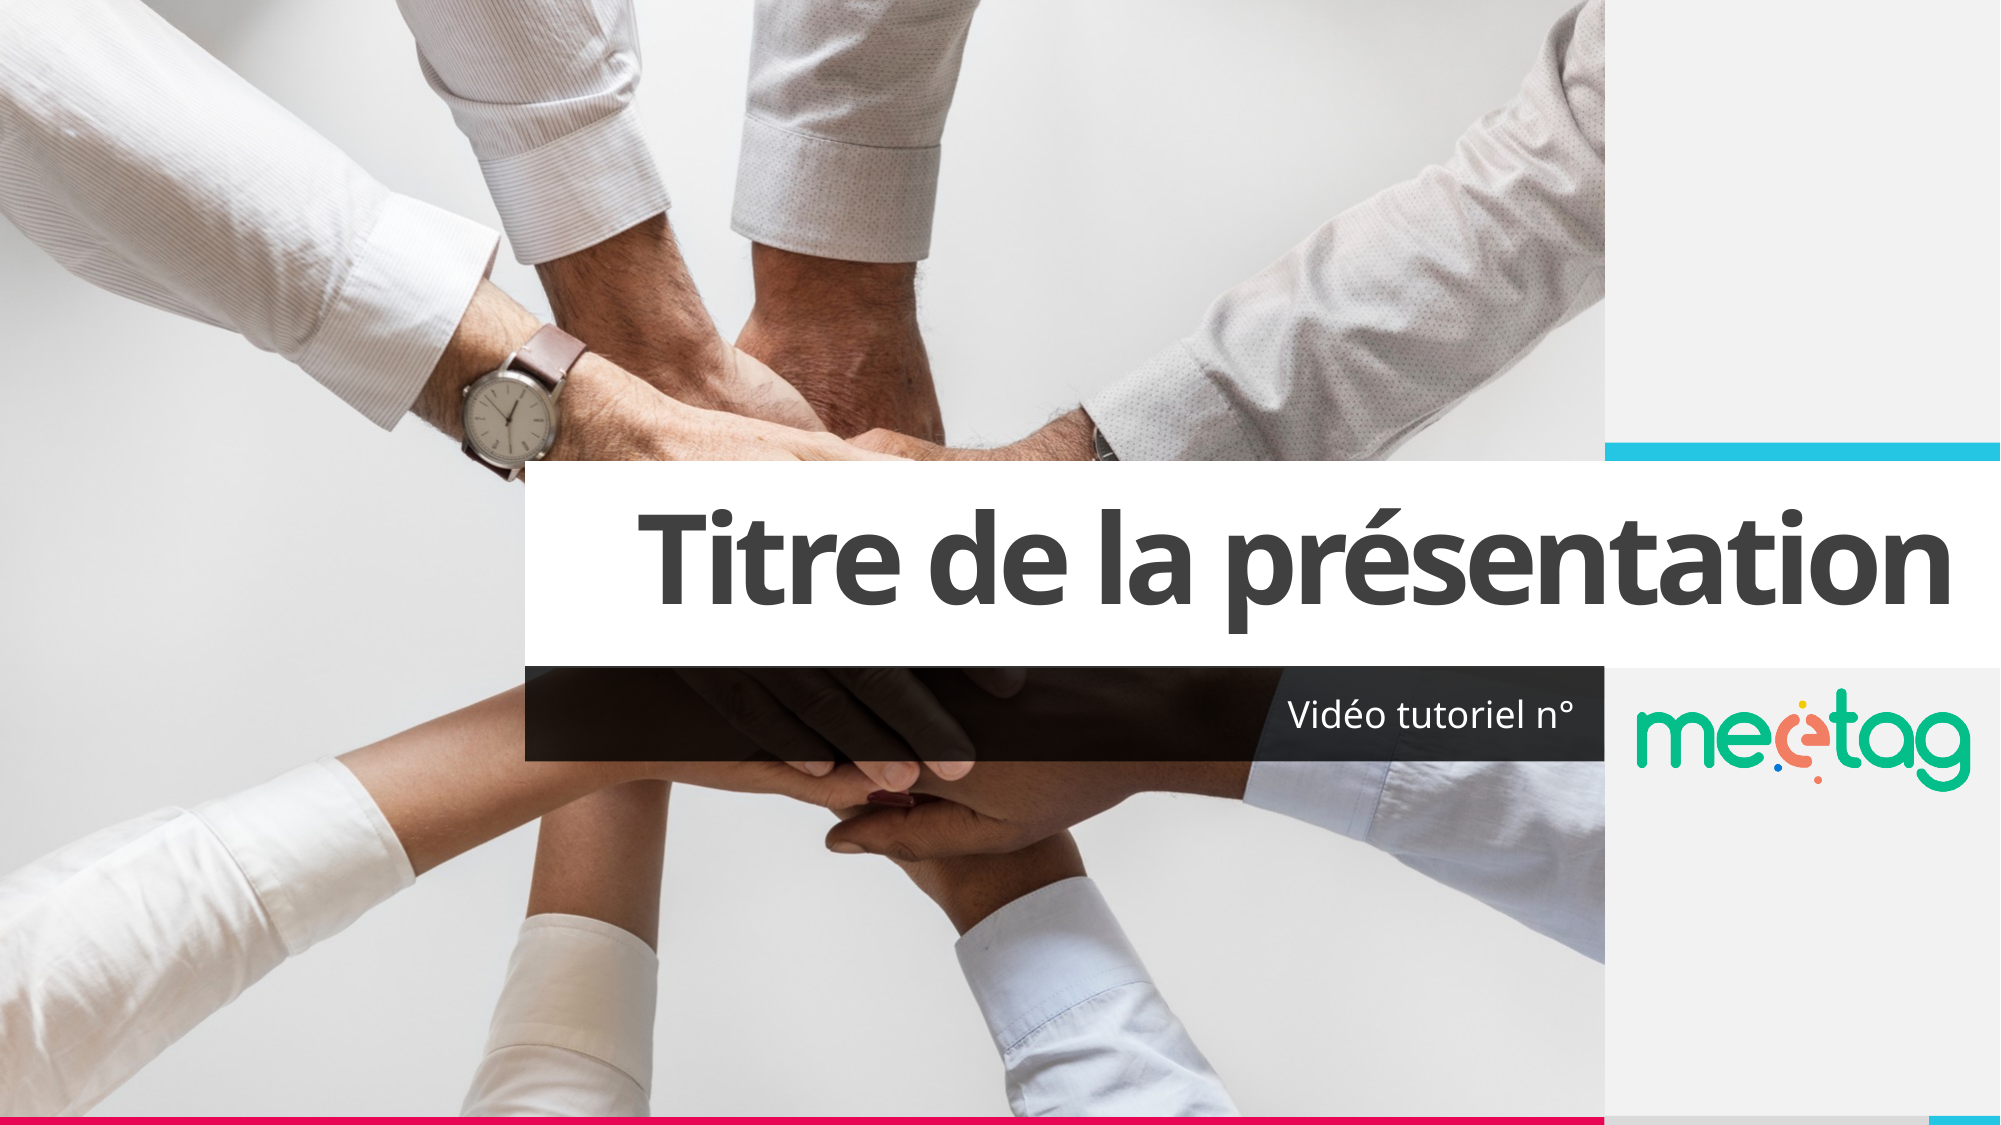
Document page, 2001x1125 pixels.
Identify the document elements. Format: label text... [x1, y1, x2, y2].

picture [0, 0, 2000, 1117]
title Titre de la présentation [1605, 461, 2000, 667]
